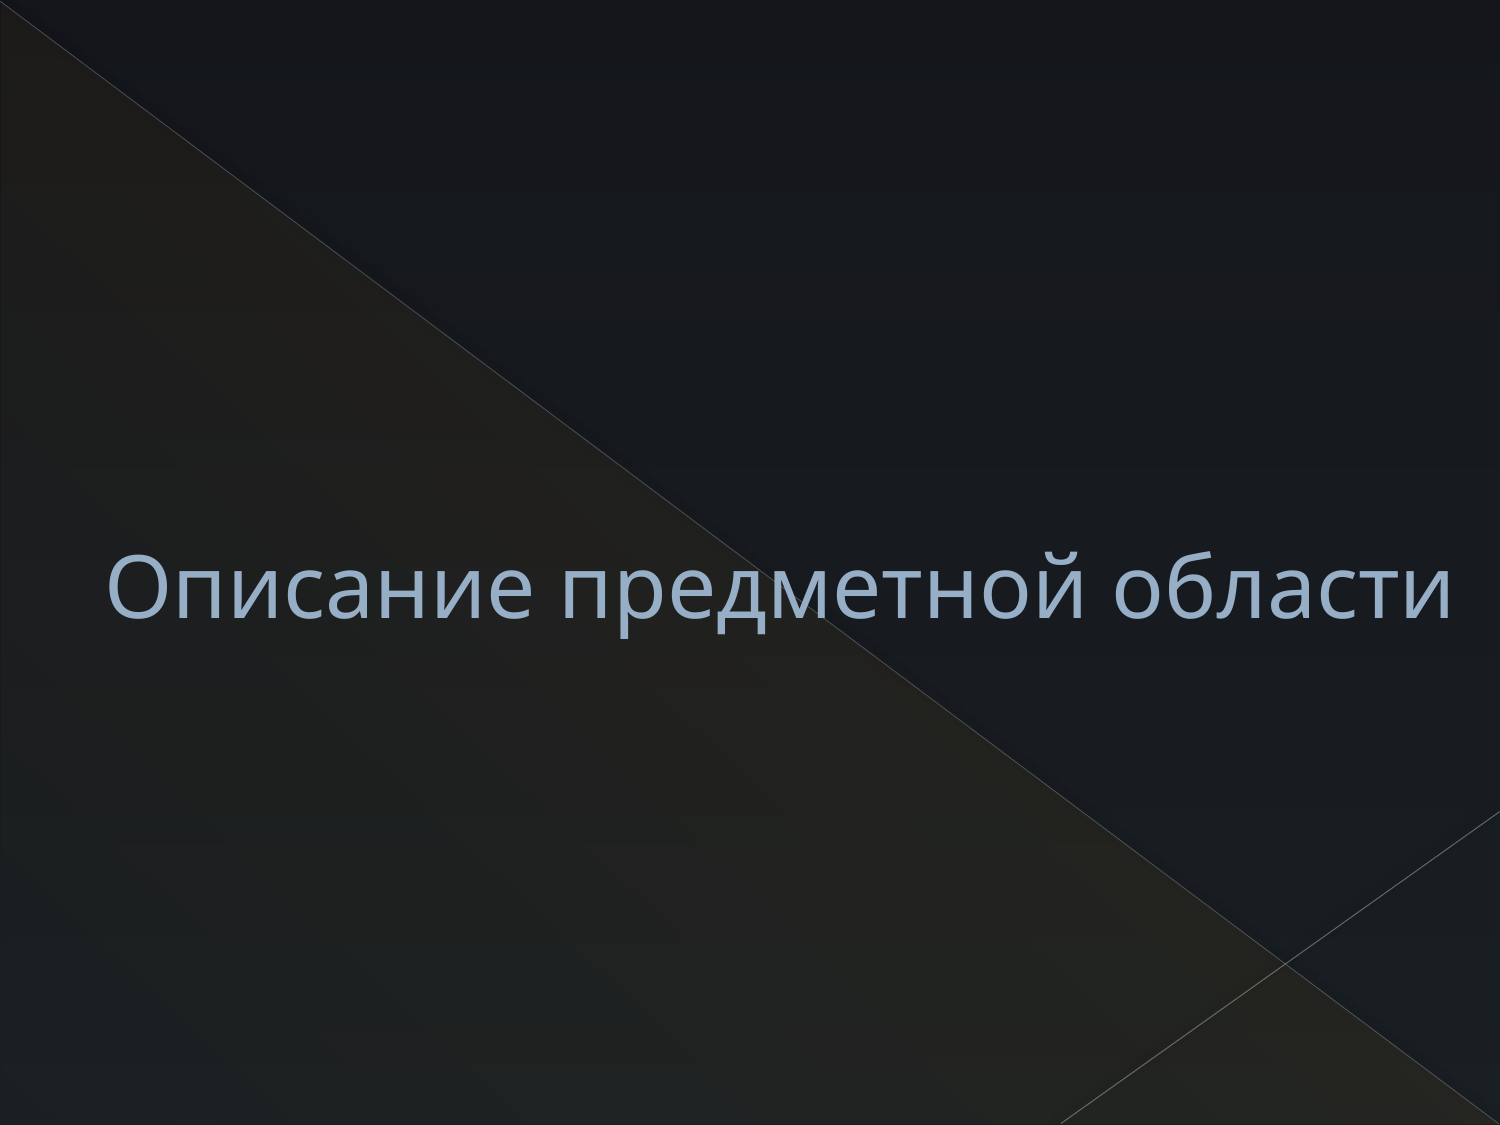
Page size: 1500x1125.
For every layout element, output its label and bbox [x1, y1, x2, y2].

list [0, 149, 1500, 1125]
